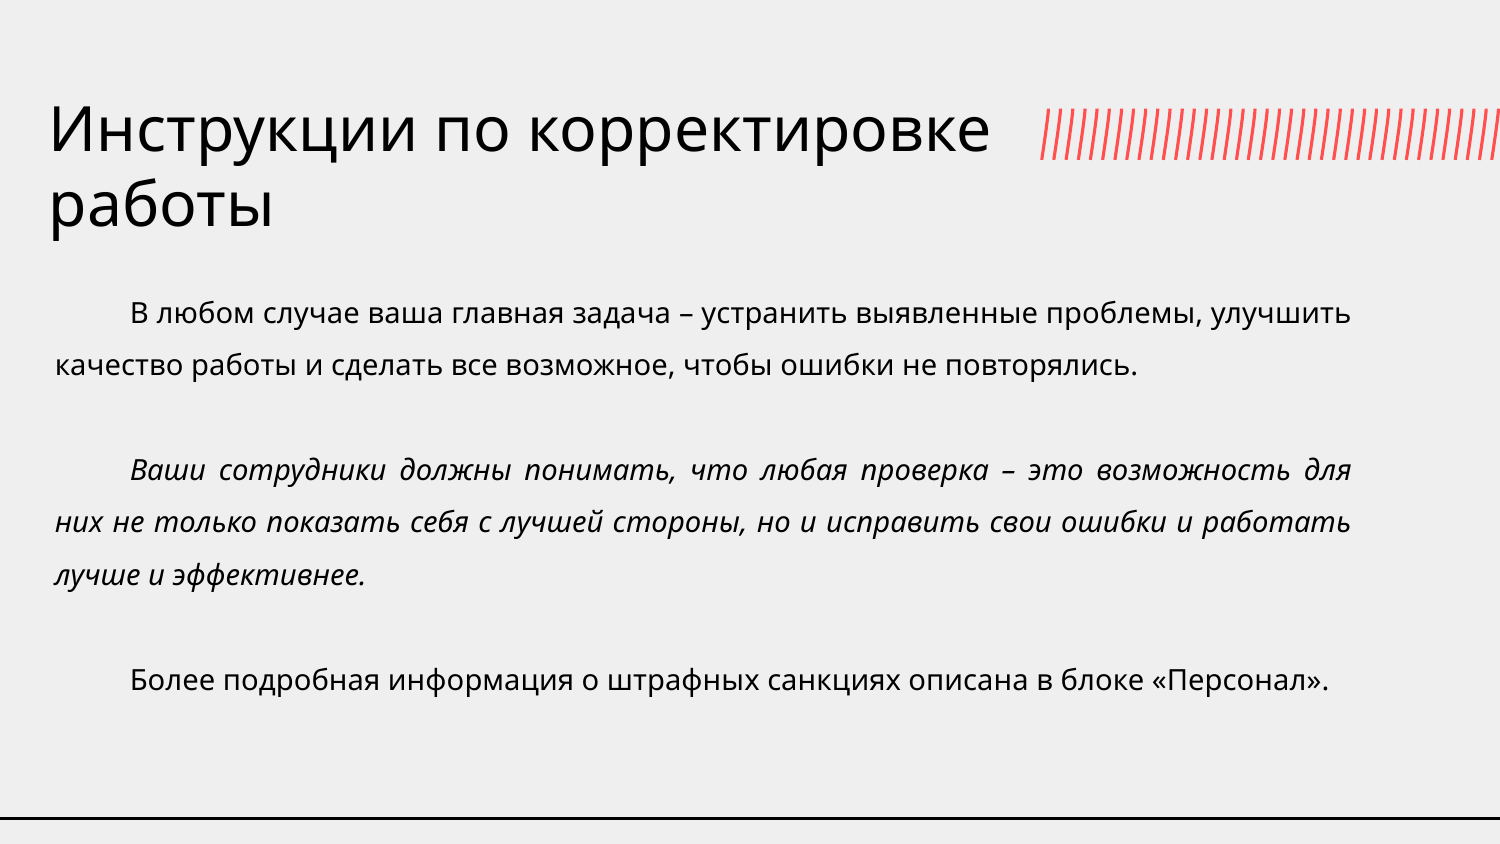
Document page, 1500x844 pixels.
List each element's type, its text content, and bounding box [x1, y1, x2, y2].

text_box В любом случае ваша главная задача – устранить выявленные проблемы, улучшить качество работы и сделать все возможное, чтобы ошибки не повторялись. Ваши сотрудники должны понимать, что любая проверка – это возможность для них не только показать себя с лучшей стороны, но и исправить свои ошибки и работать лучше и эффективнее. Более подробная информация о штрафных санкциях описана в блоке «Персонал». [39, 277, 1368, 769]
title Инструкции по корректировке работы [33, 74, 1112, 169]
